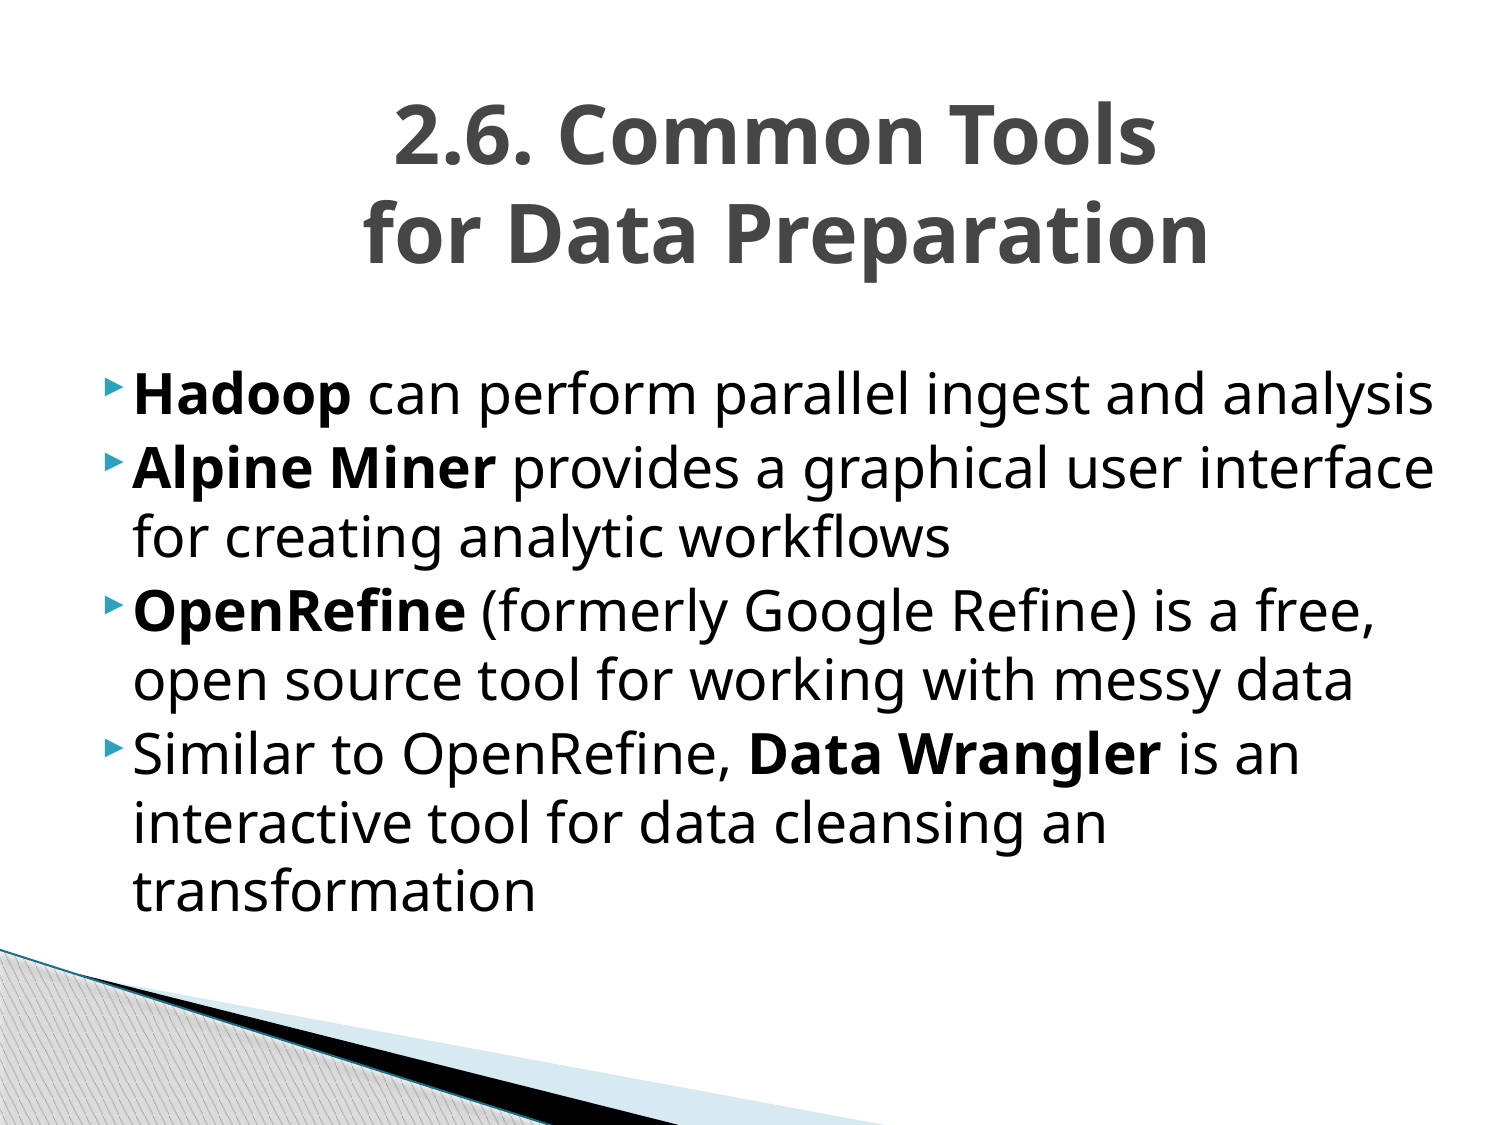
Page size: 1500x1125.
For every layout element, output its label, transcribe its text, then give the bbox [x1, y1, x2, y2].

list Hadoop can perform parallel ingest and analysis Alpine Miner provides a graphical user interface for creating analytic workflows OpenRefine (formerly Google Refine) is a free, open source tool for working with messy data Similar to OpenRefine, Data Wrangler is an interactive tool for data cleansing an transformation [73, 350, 1474, 988]
title 2.6. Common Tools for Data Preparation [75, 75, 1500, 288]
